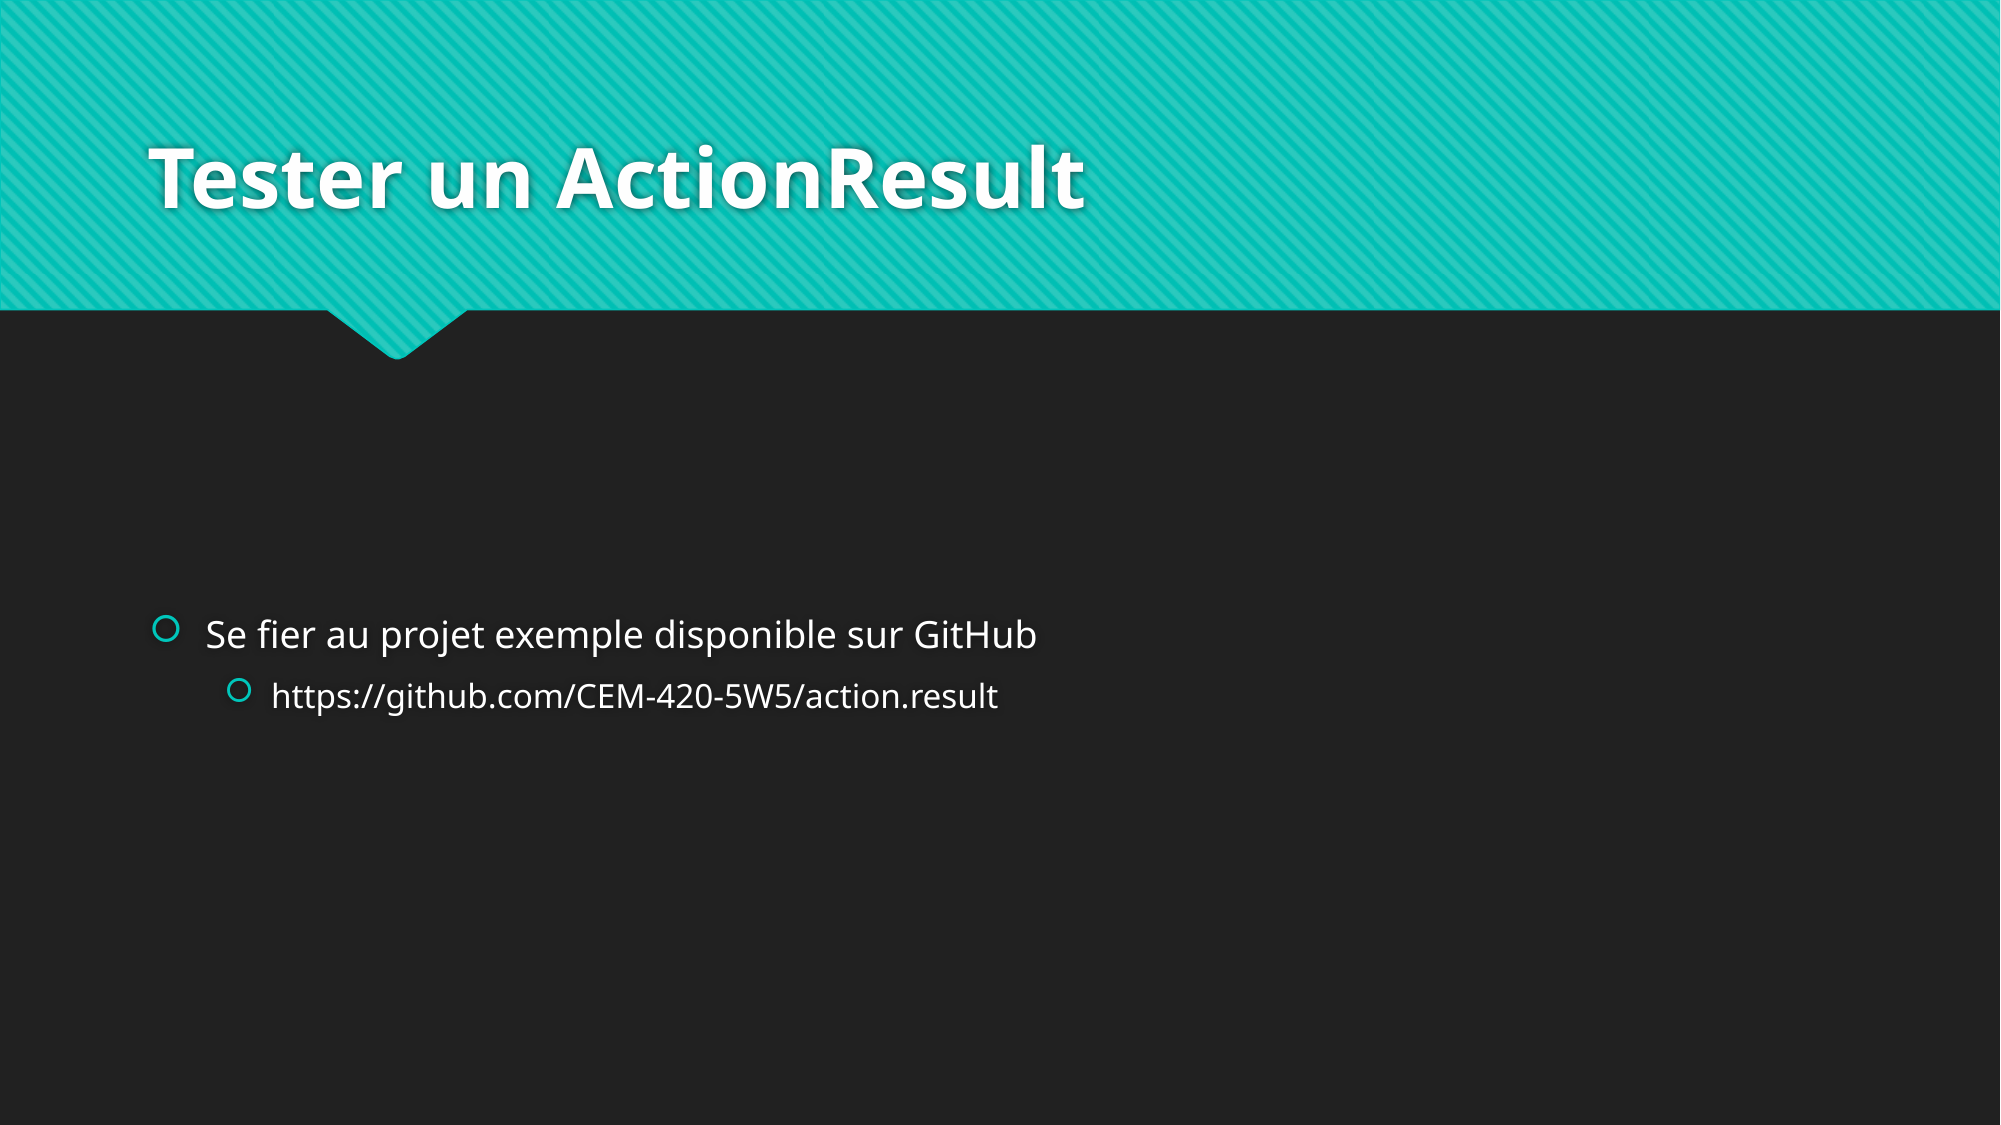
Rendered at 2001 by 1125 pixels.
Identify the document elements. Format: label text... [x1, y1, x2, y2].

title Tester un ActionResult [132, 73, 1868, 233]
list Se fier au projet exemple disponible sur GitHub https://github.com/CEM-420-5W5/action.result [134, 364, 1866, 962]
